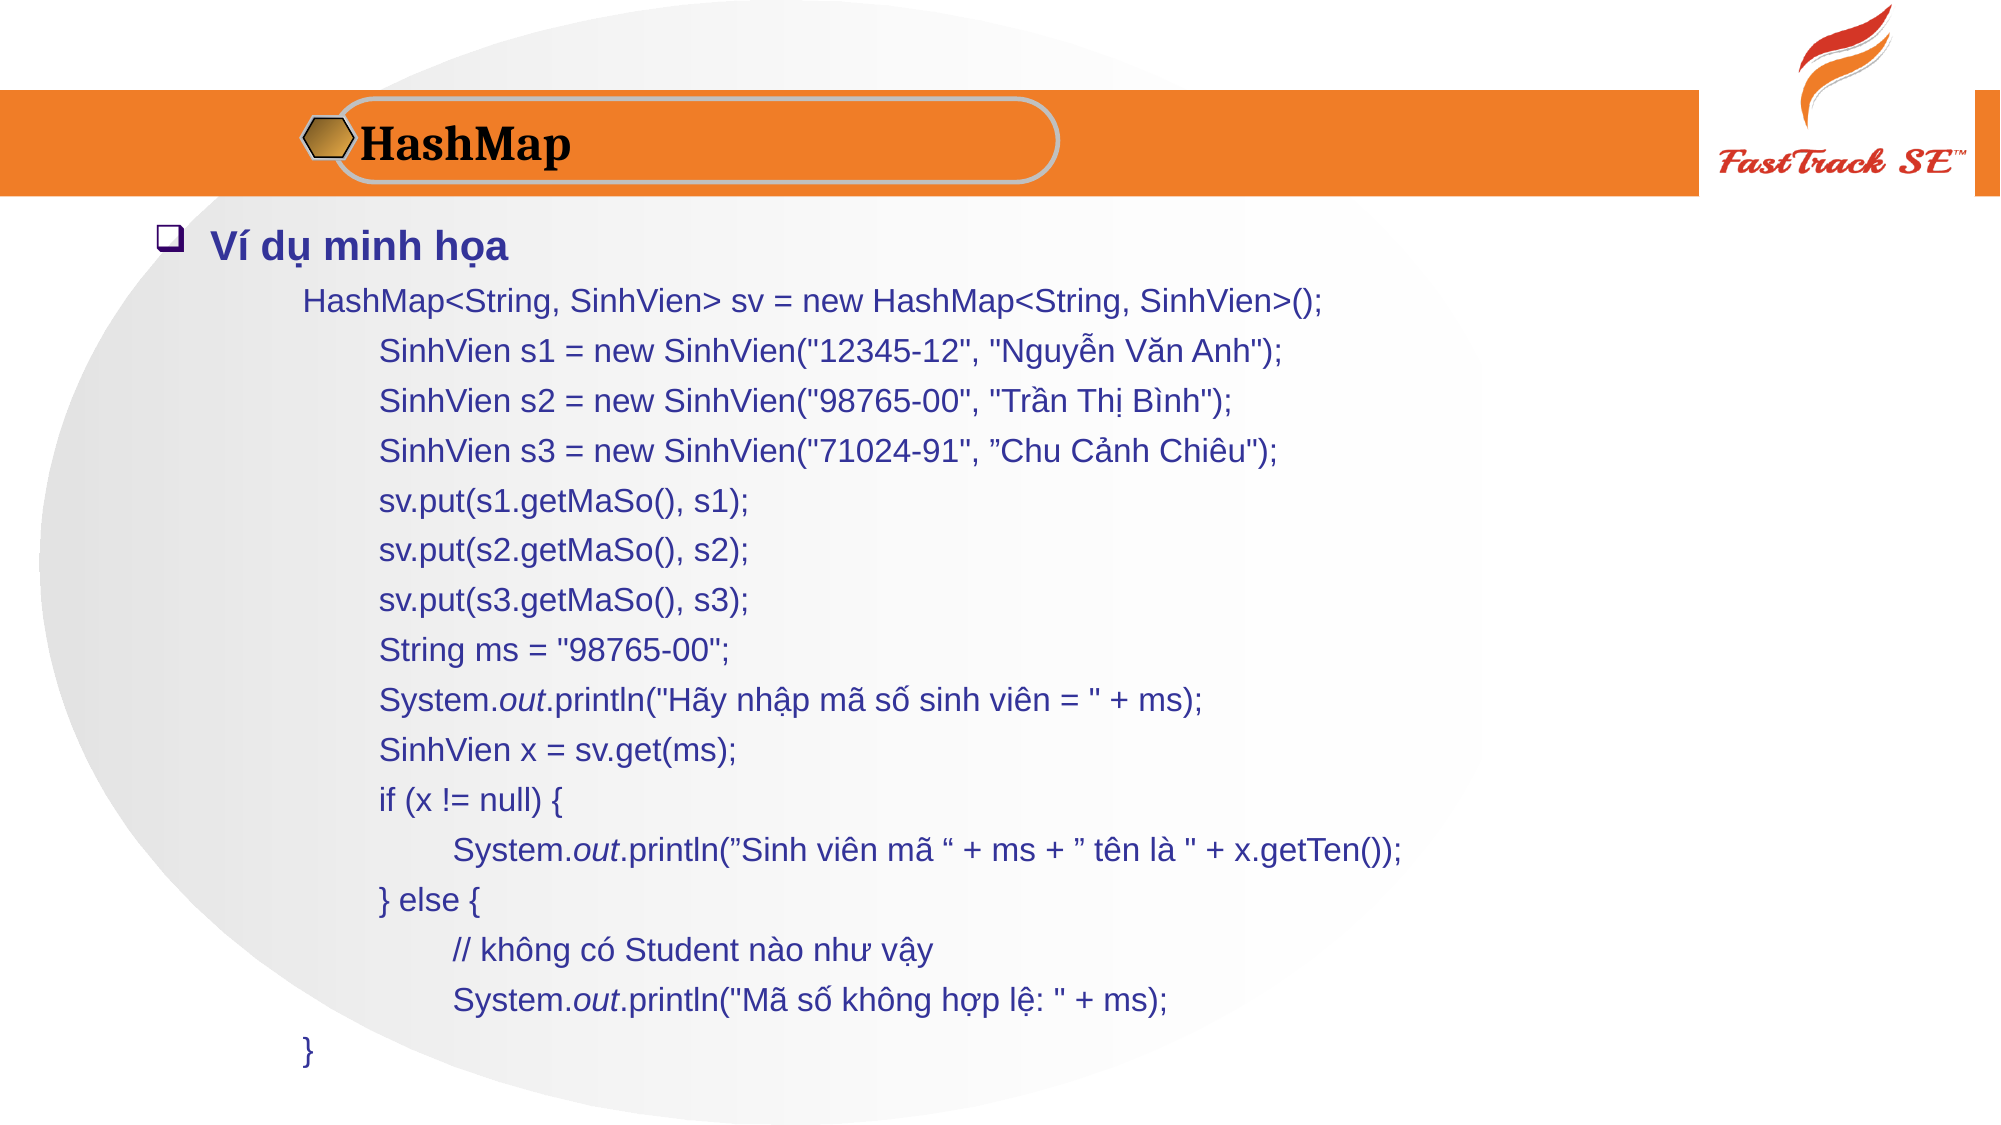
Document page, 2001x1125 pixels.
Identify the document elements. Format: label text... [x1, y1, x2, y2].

text_box Ví dụ minh họa HashMap<String, SinhVien> sv = new HashMap<String, SinhVien>(); SinhVien s1 = new SinhVien("12345-12", "Nguyễn Văn Anh"); SinhVien s2 = new SinhVien("98765-00", "Trần Thị Bình"); SinhVien s3 = new SinhVien("71024-91", ”Chu Cảnh Chiêu"); sv.put(s1.getMaSo(), s1); sv.put(s2.getMaSo(), s2); sv.put(s3.getMaSo(), s3); String ms = "98765-00"; System.out.println("Hãy nhập mã số sinh viên = " + ms); SinhVien x = sv.get(ms); if (x != null) { System.out.println(”Sinh viên mã “ + ms + ” tên là " + x.getTen()); } else { // không có Student nào như vậy System.out.println("Mã số không hợp lệ: " + ms); } [138, 199, 1459, 1050]
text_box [299, 98, 1059, 183]
picture [1700, 0, 1975, 192]
